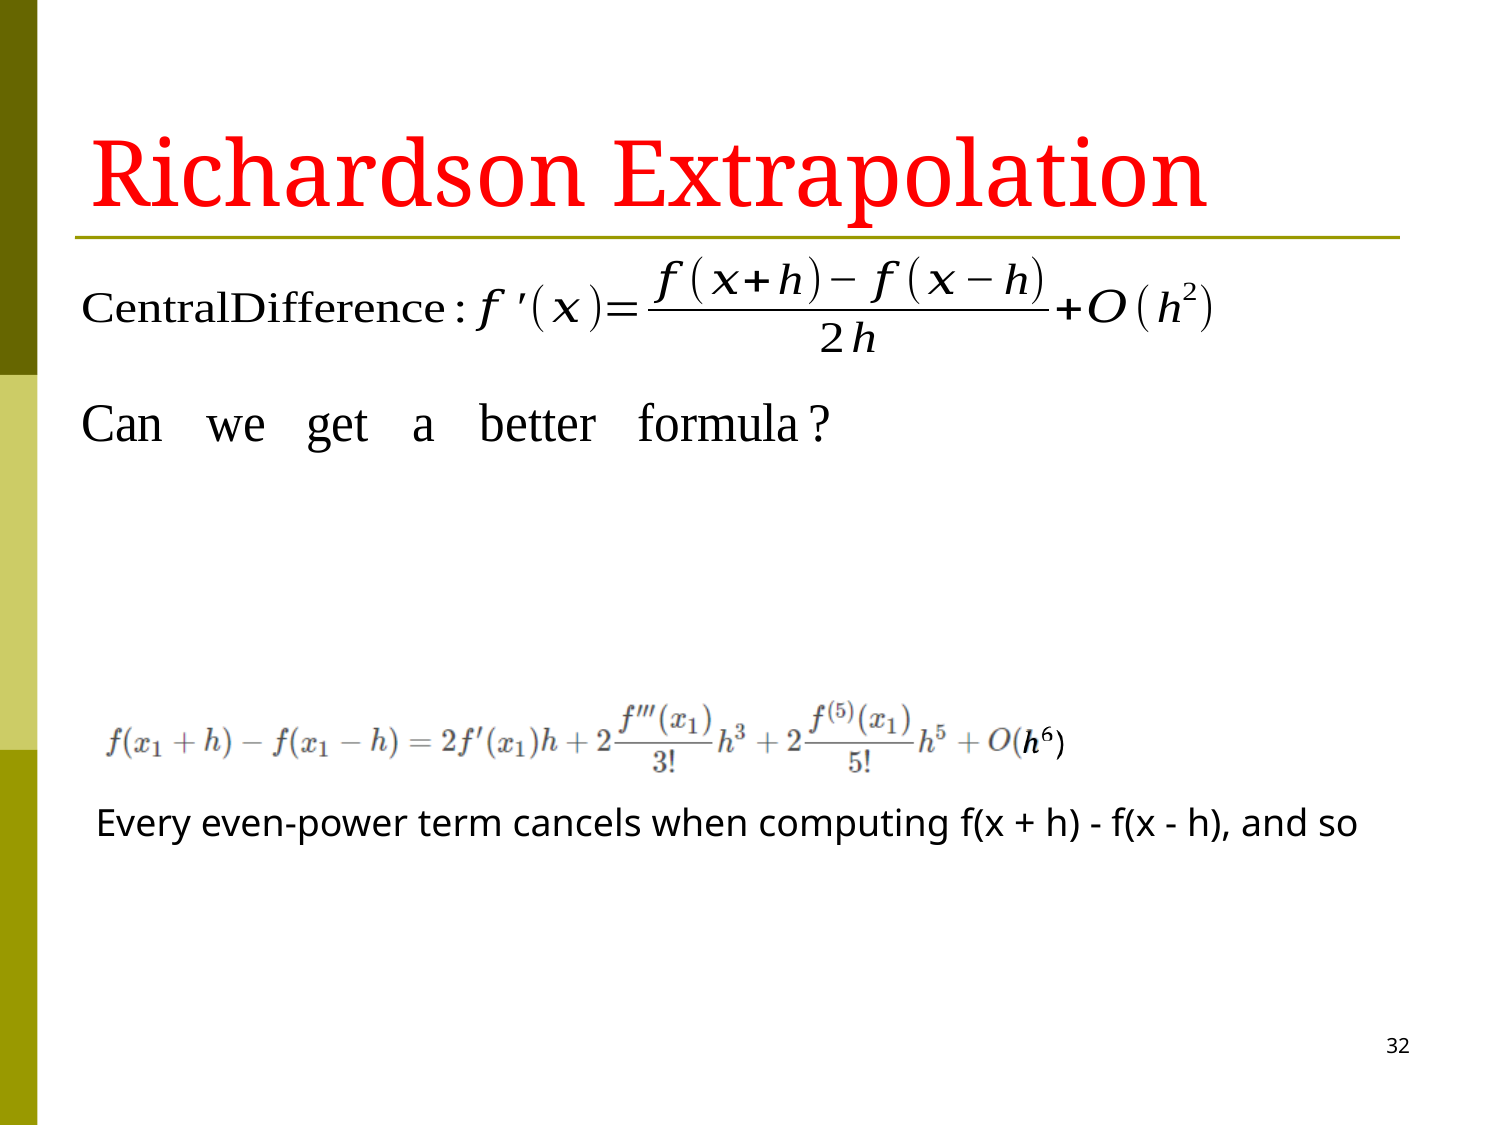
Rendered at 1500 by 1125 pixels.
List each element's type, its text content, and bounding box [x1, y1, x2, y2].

text_box Every even-power term cancels when computing f(x + h) - f(x - h), and so [80, 791, 1403, 852]
picture [97, 692, 1092, 800]
title Richardson Extrapolation [75, 45, 1425, 233]
slide_number 32 [1074, 1024, 1426, 1101]
